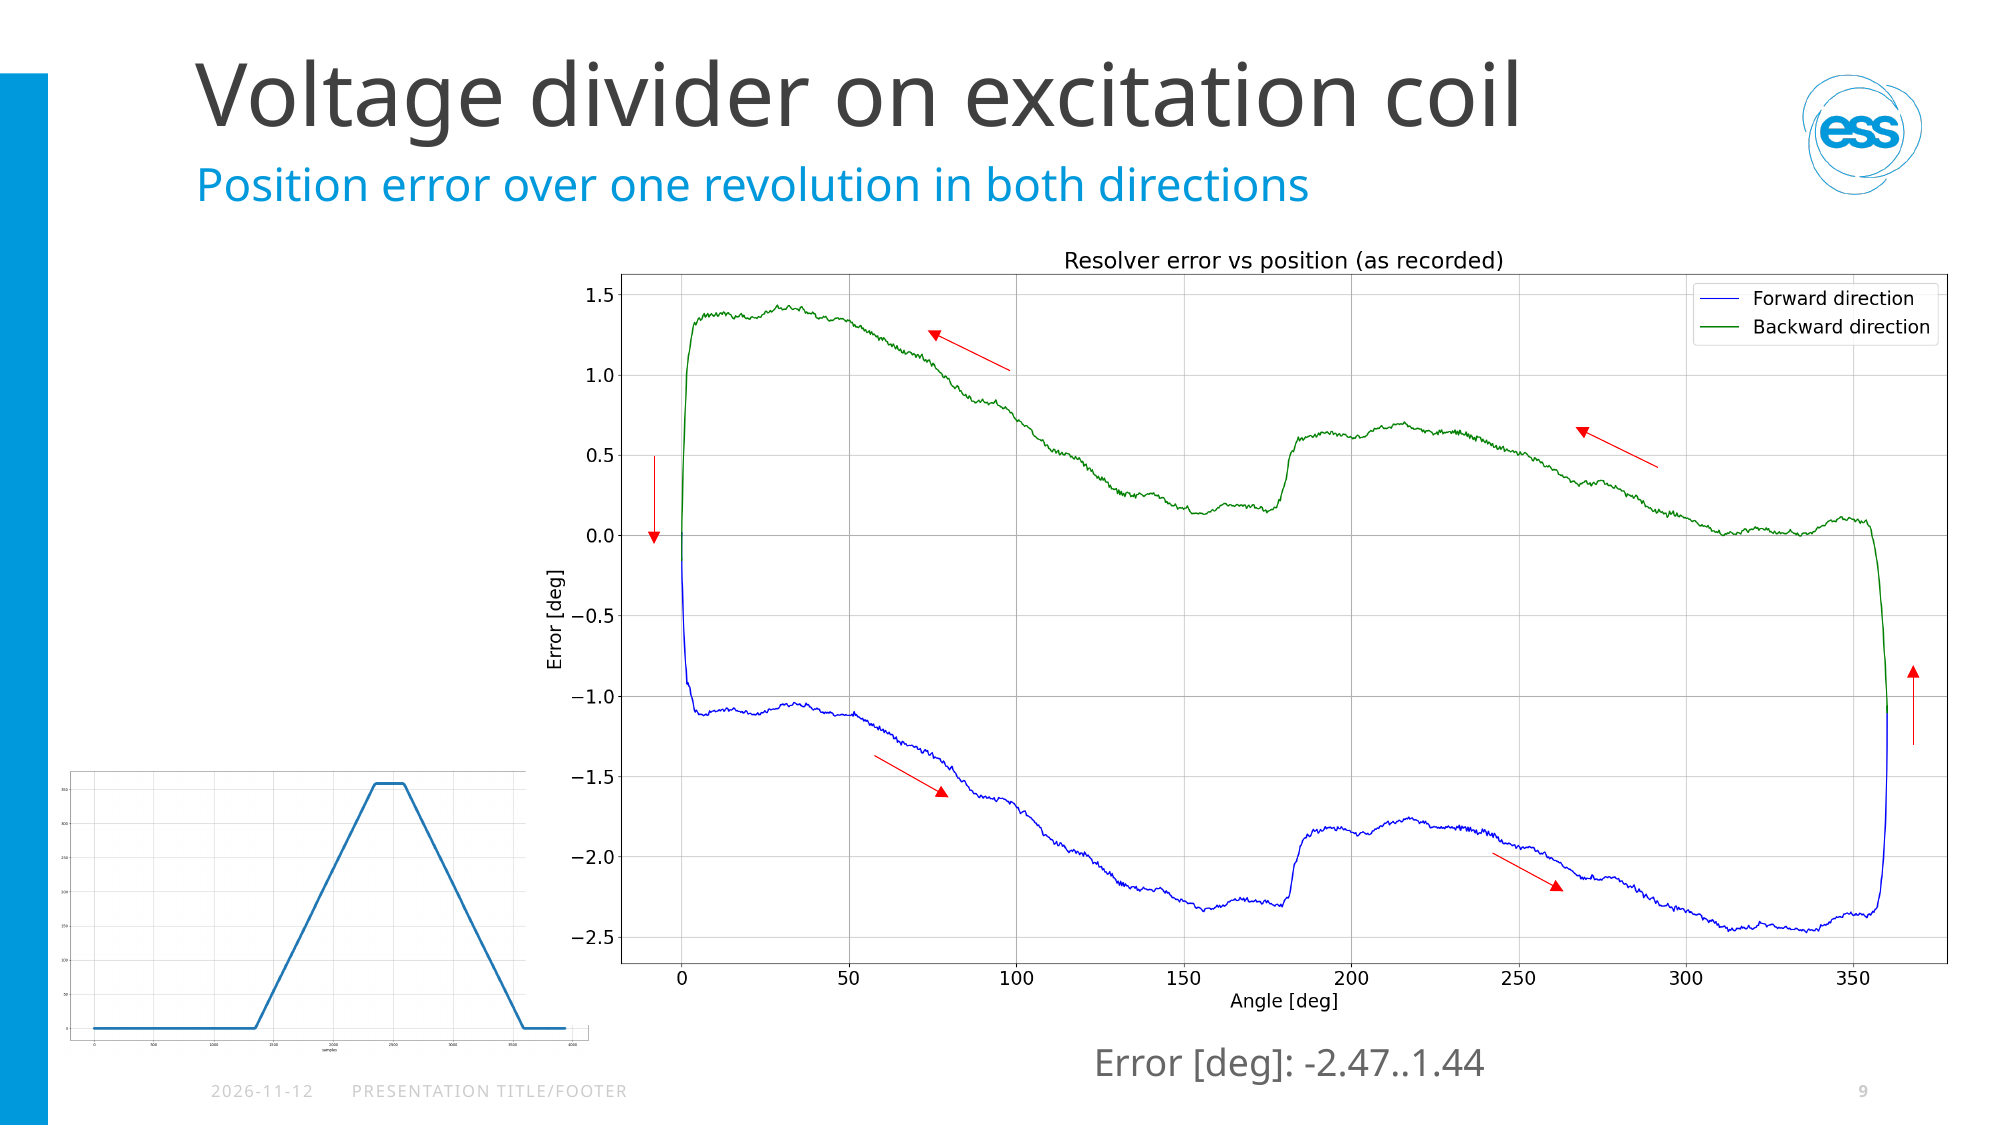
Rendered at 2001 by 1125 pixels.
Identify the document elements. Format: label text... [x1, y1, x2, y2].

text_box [927, 330, 1010, 371]
picture [49, 225, 1995, 1063]
slide_number 9 [1432, 1062, 1883, 1123]
title Voltage divider on excitation coil [181, 43, 1717, 152]
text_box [874, 755, 949, 798]
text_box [1575, 427, 1658, 468]
footer PRESENTATION TITLE/FOOTER [336, 1062, 1046, 1123]
text_box Error [deg]: -2.47..1.44 [1078, 1031, 1500, 1092]
list Position error over one revolution in both directions [181, 152, 1717, 236]
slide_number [196, 1063, 333, 1123]
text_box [1492, 853, 1564, 892]
